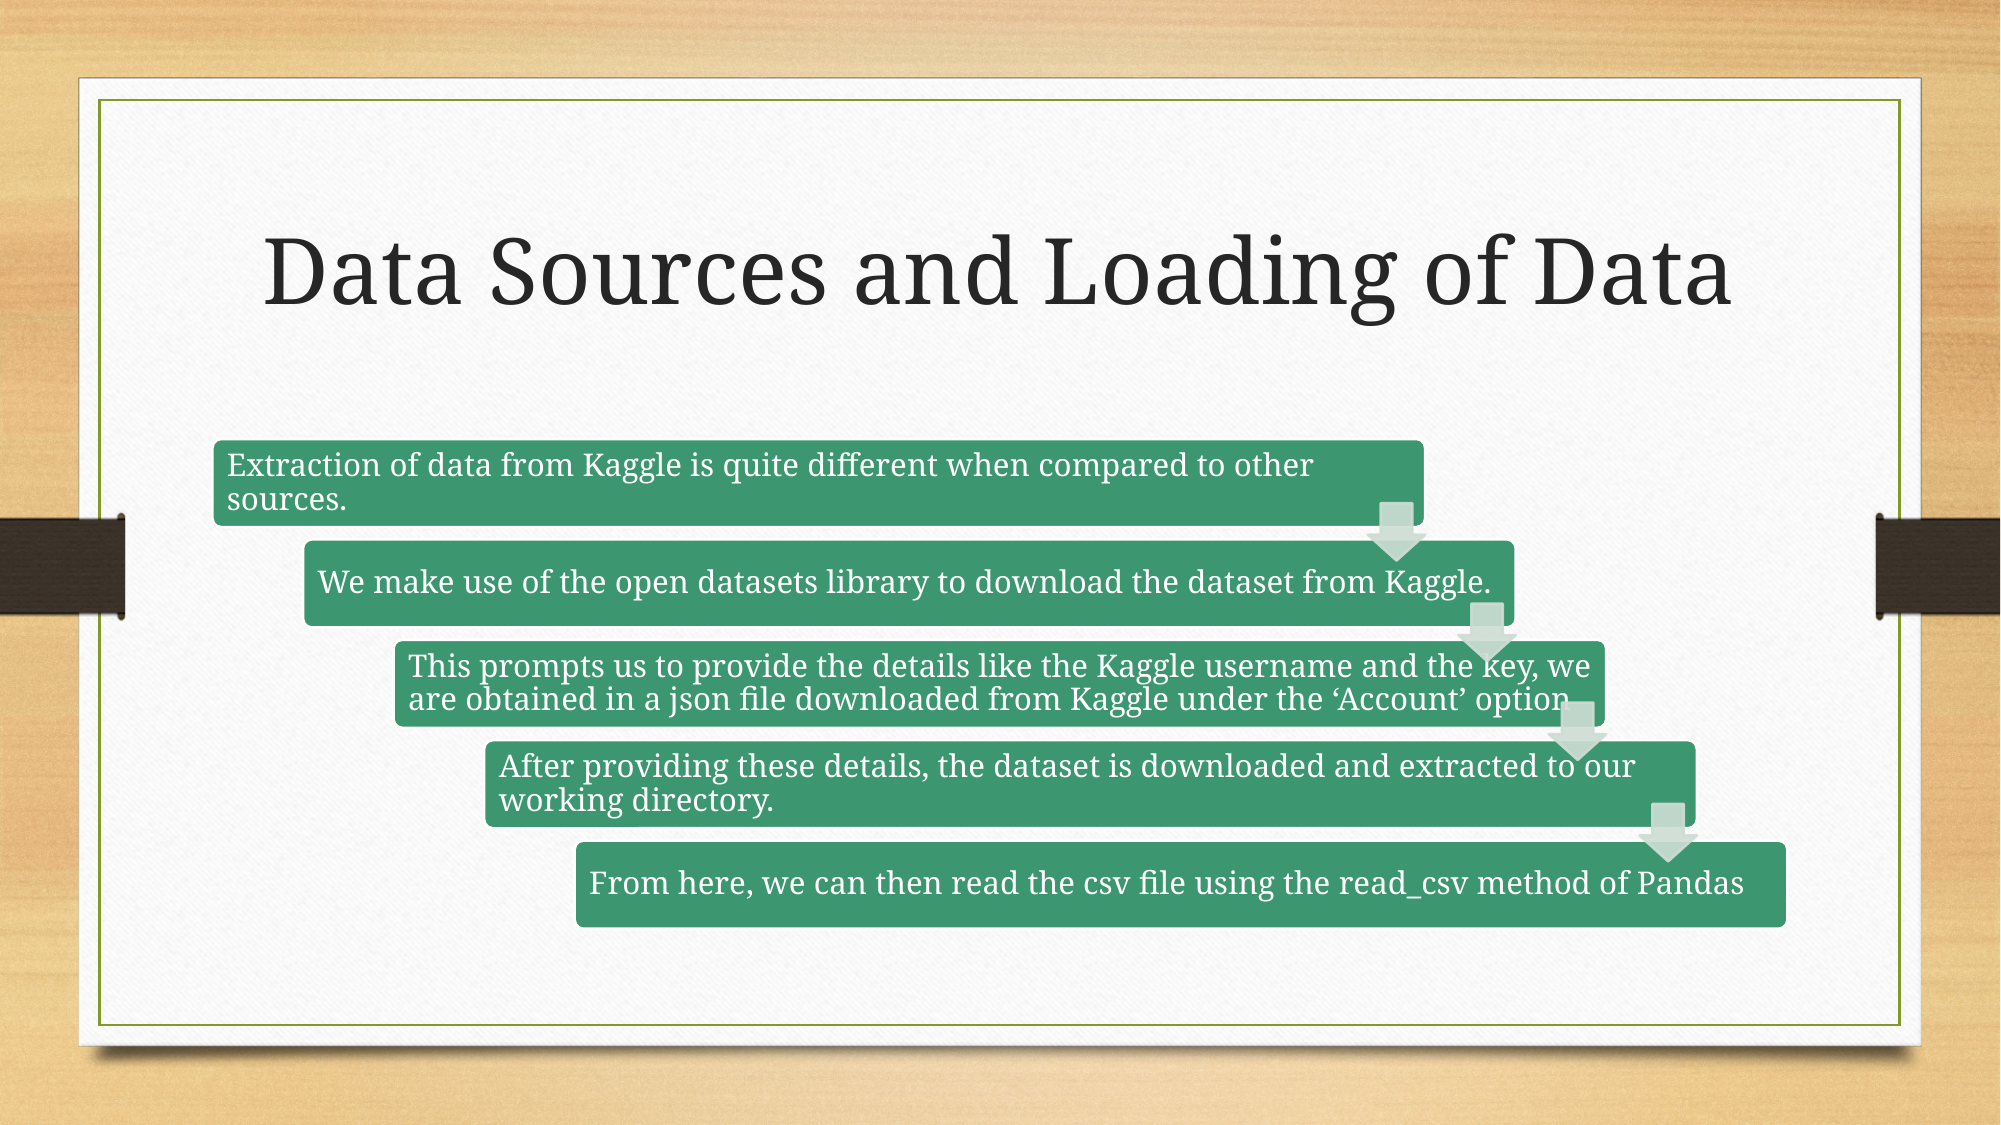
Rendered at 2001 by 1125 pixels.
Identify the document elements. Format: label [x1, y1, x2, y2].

list [212, 438, 1788, 929]
text_box [0, 0, 2000, 1125]
